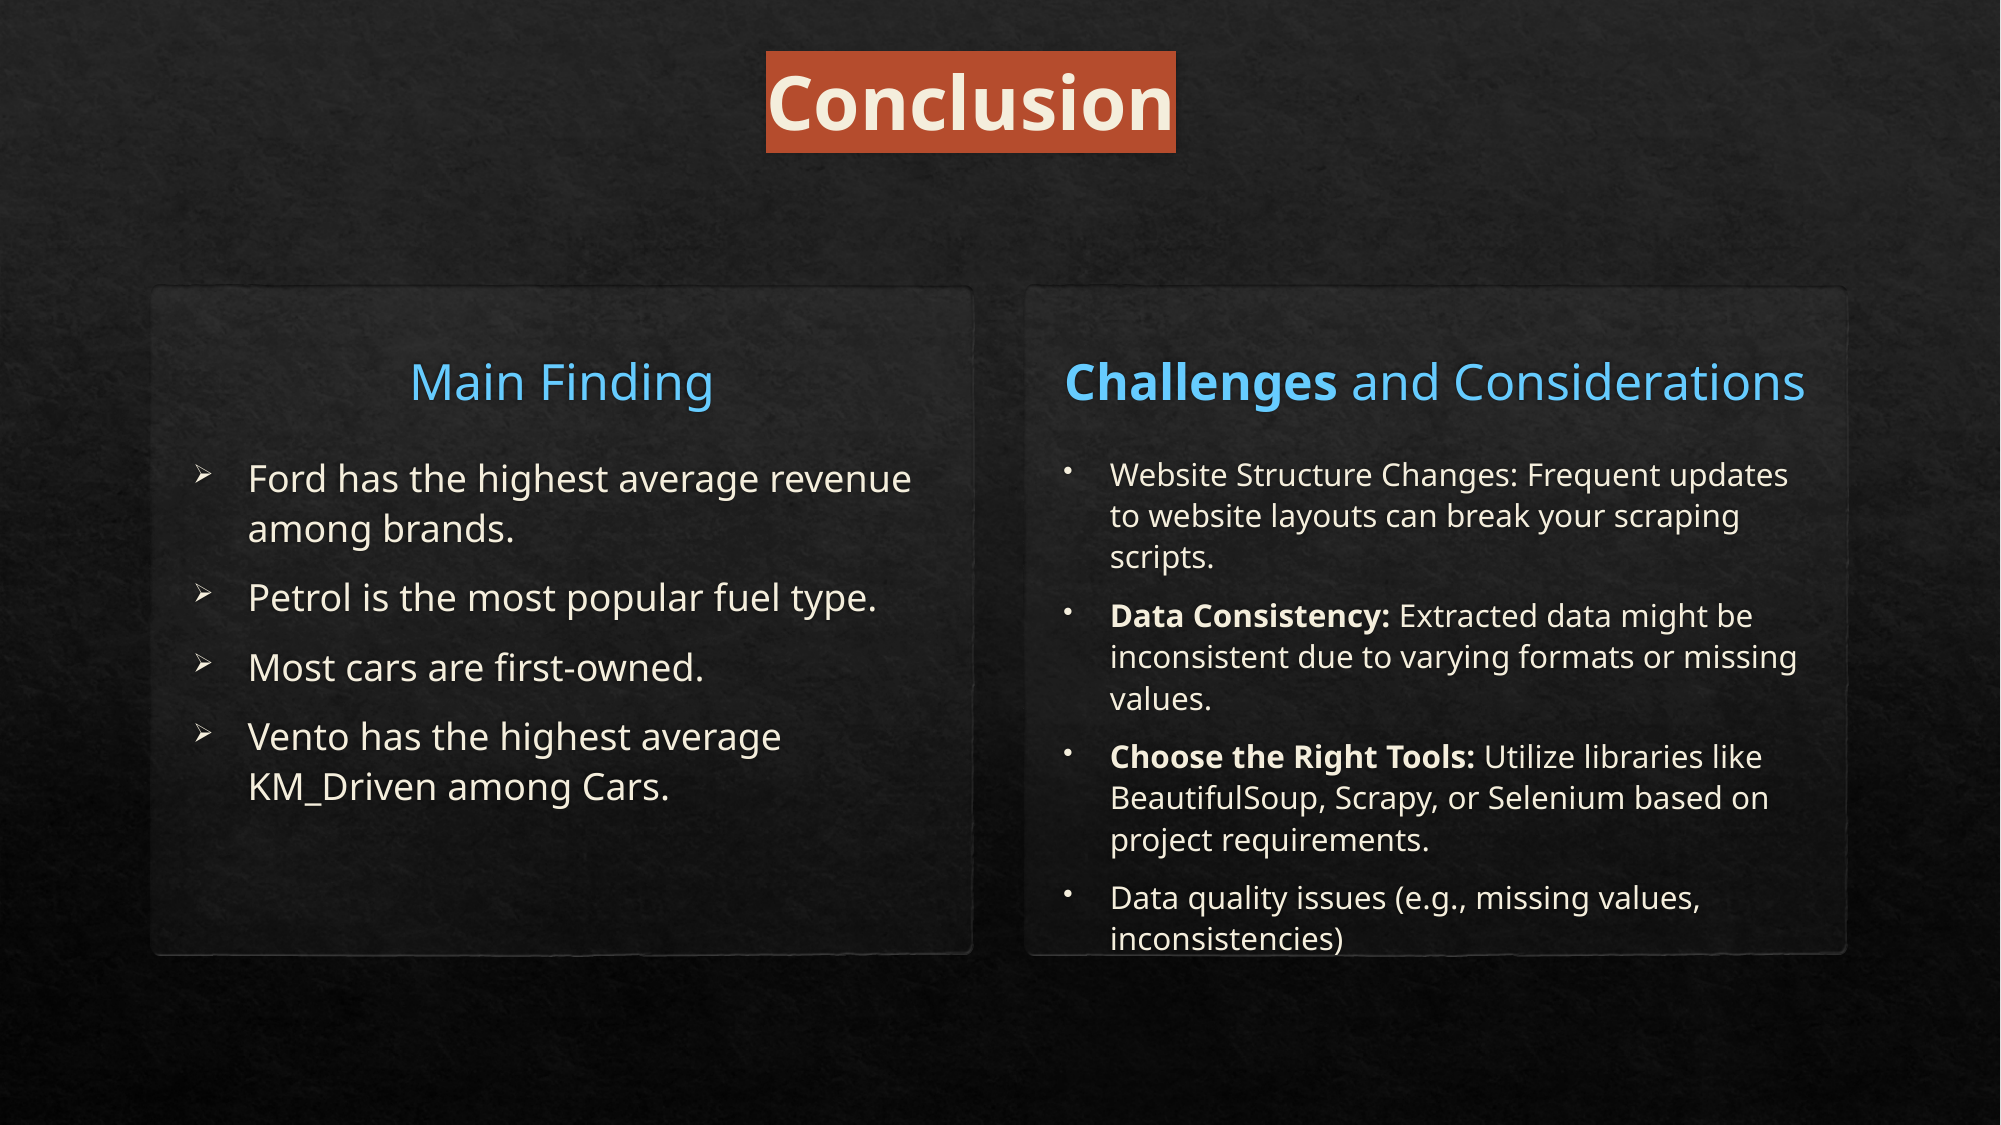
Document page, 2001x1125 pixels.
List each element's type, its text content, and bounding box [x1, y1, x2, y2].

picture [149, 284, 975, 957]
list Main Finding [171, 304, 954, 418]
title Conclusion [64, 57, 1878, 234]
picture [1023, 284, 1849, 957]
list Ford has the highest average revenue among brands. Petrol is the most popular fuel type. Most cars are first-owned. Vento has the highest average KM_Driven among Cars. [171, 443, 954, 943]
list Challenges and Considerations [1043, 304, 1828, 418]
list Website Structure Changes: Frequent updates to website layouts can break your scraping scripts. Data Consistency: Extracted data might be inconsistent due to varying formats or missing values. Choose the Right Tools: Utilize libraries like BeautifulSoup, Scrapy, or Selenium based on project requirements. Data quality issues (e.g., missing values, inconsistencies) [1043, 443, 1828, 970]
